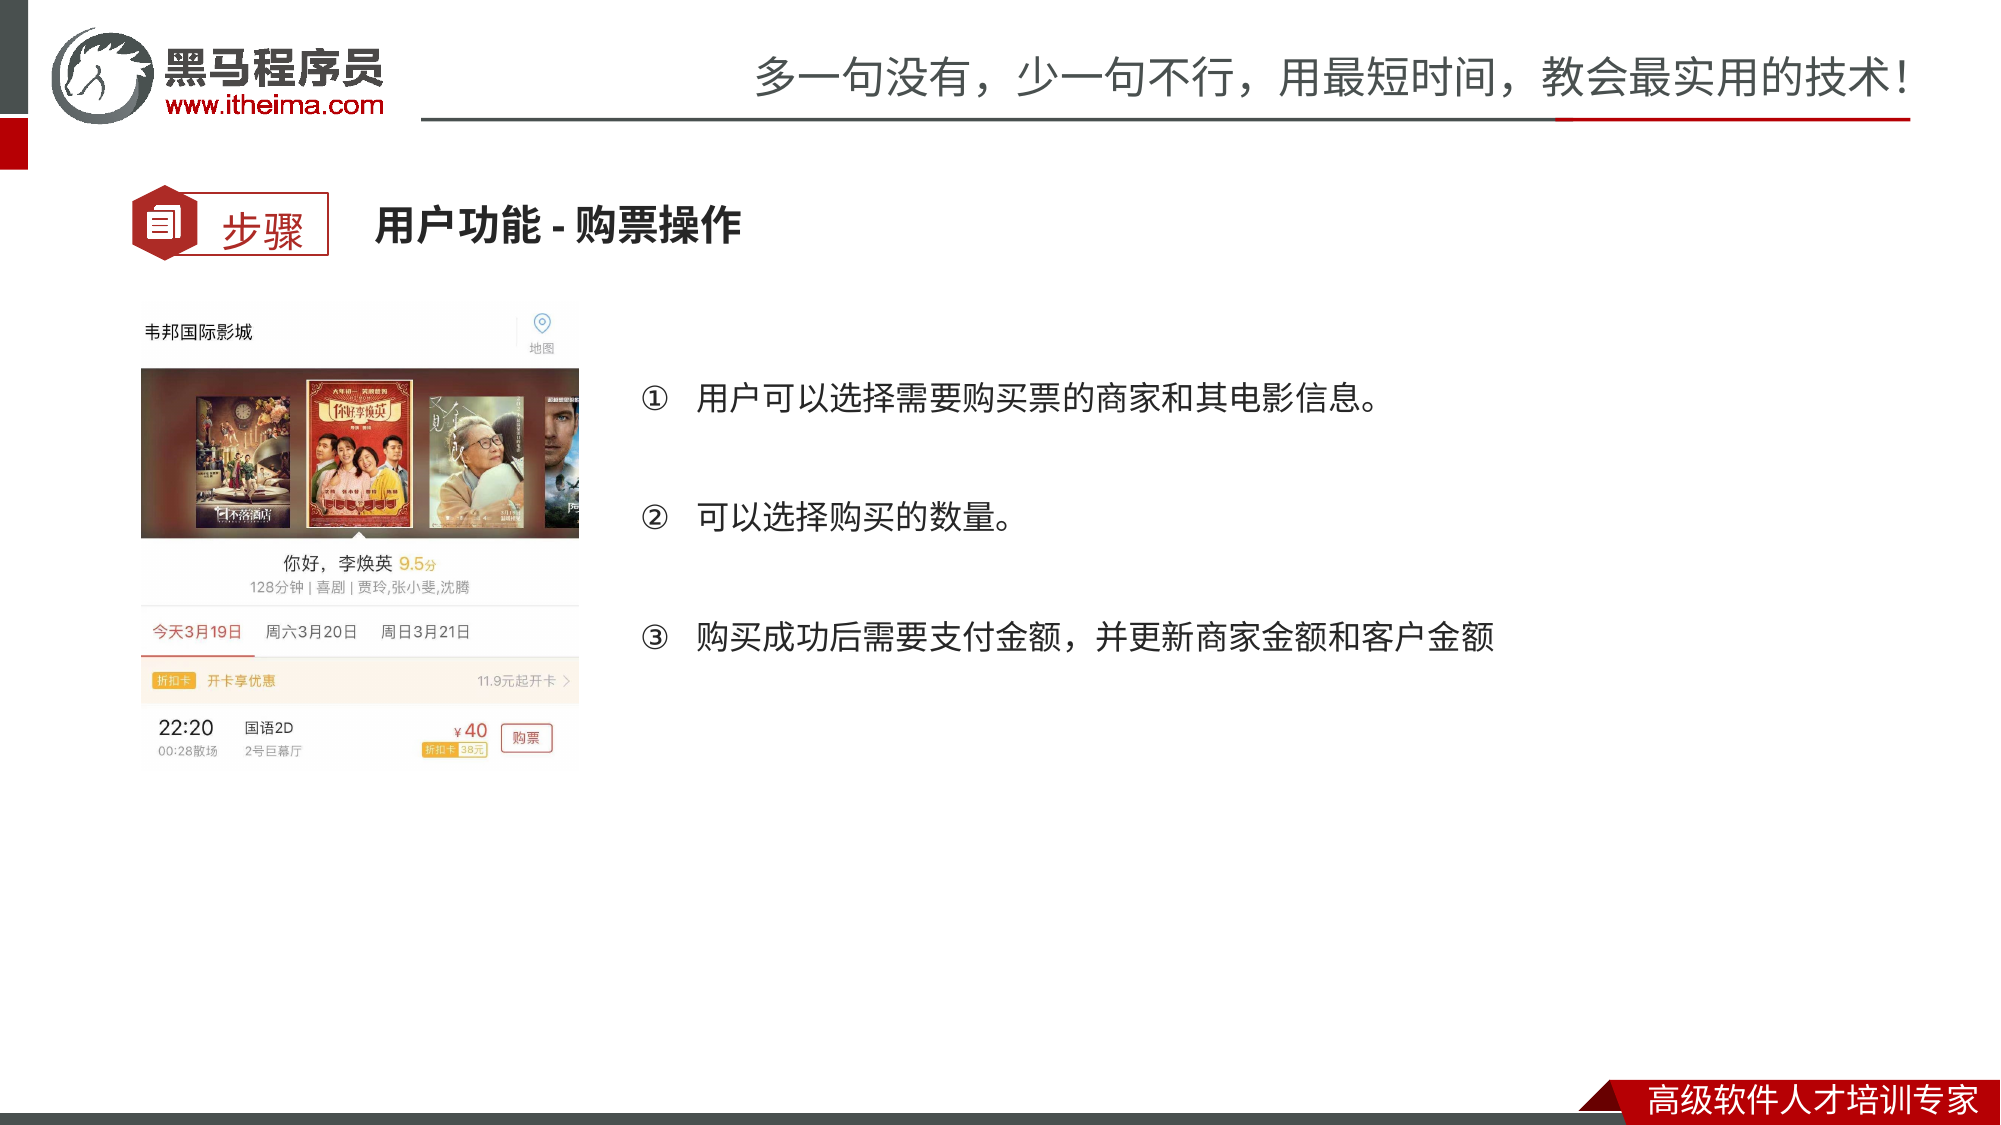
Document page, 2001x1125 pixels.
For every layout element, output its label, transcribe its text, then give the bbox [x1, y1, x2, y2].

picture [50, 26, 384, 125]
text_box 用户可以选择需要购买票的商家和其电影信息。 可以选择购买的数量。 购买成功后需要支付金额，并更新商家金额和客户金额 [625, 289, 1914, 664]
picture [147, 205, 181, 239]
list 用户功能-购票操作 [360, 181, 1872, 267]
picture [141, 301, 580, 771]
